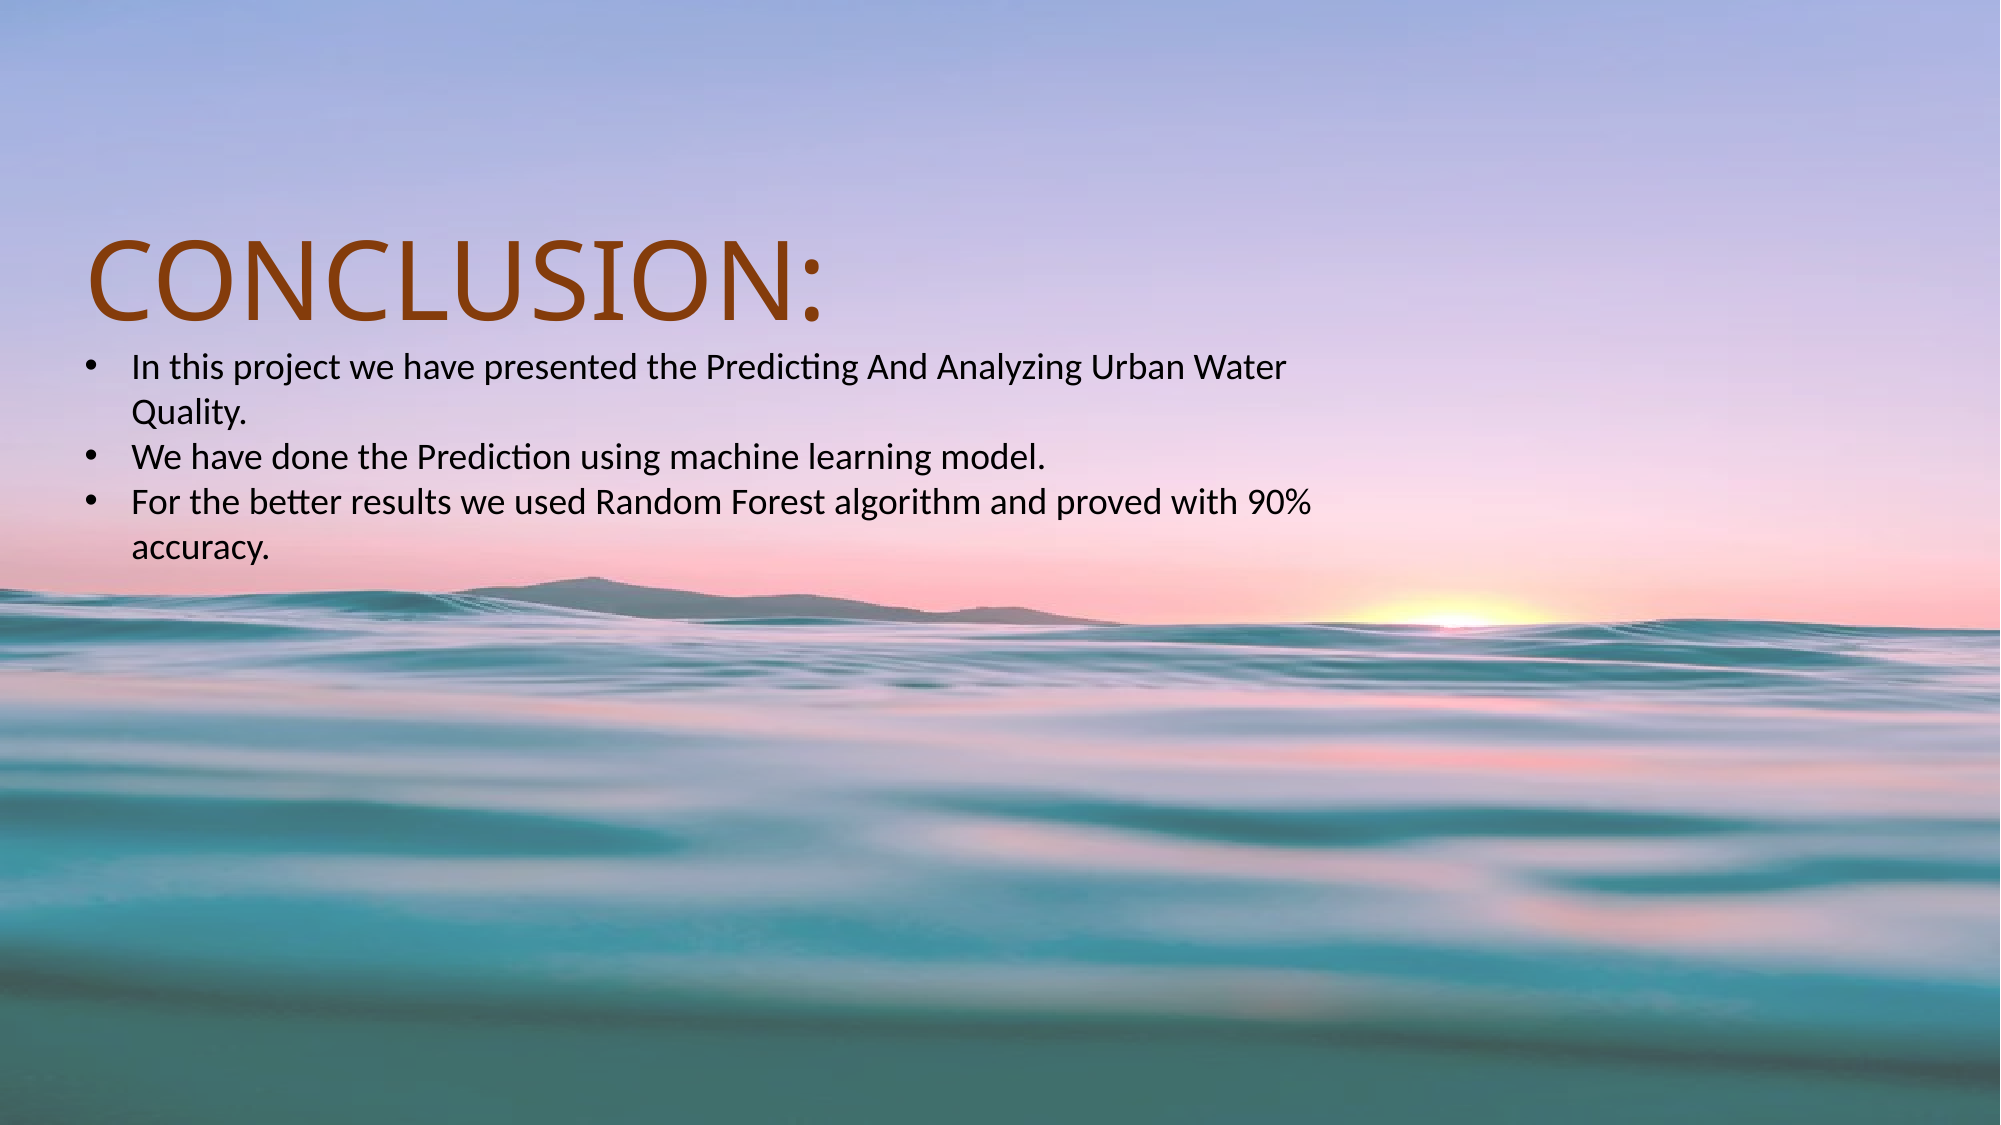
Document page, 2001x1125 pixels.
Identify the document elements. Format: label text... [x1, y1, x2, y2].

text_box CONCLUSION: In this project we have presented the Predicting And Analyzing Urban Water Quality. We have done the Prediction using machine learning model. For the better results we used Random Forest algorithm and proved with 90% accuracy. [69, 202, 1366, 620]
